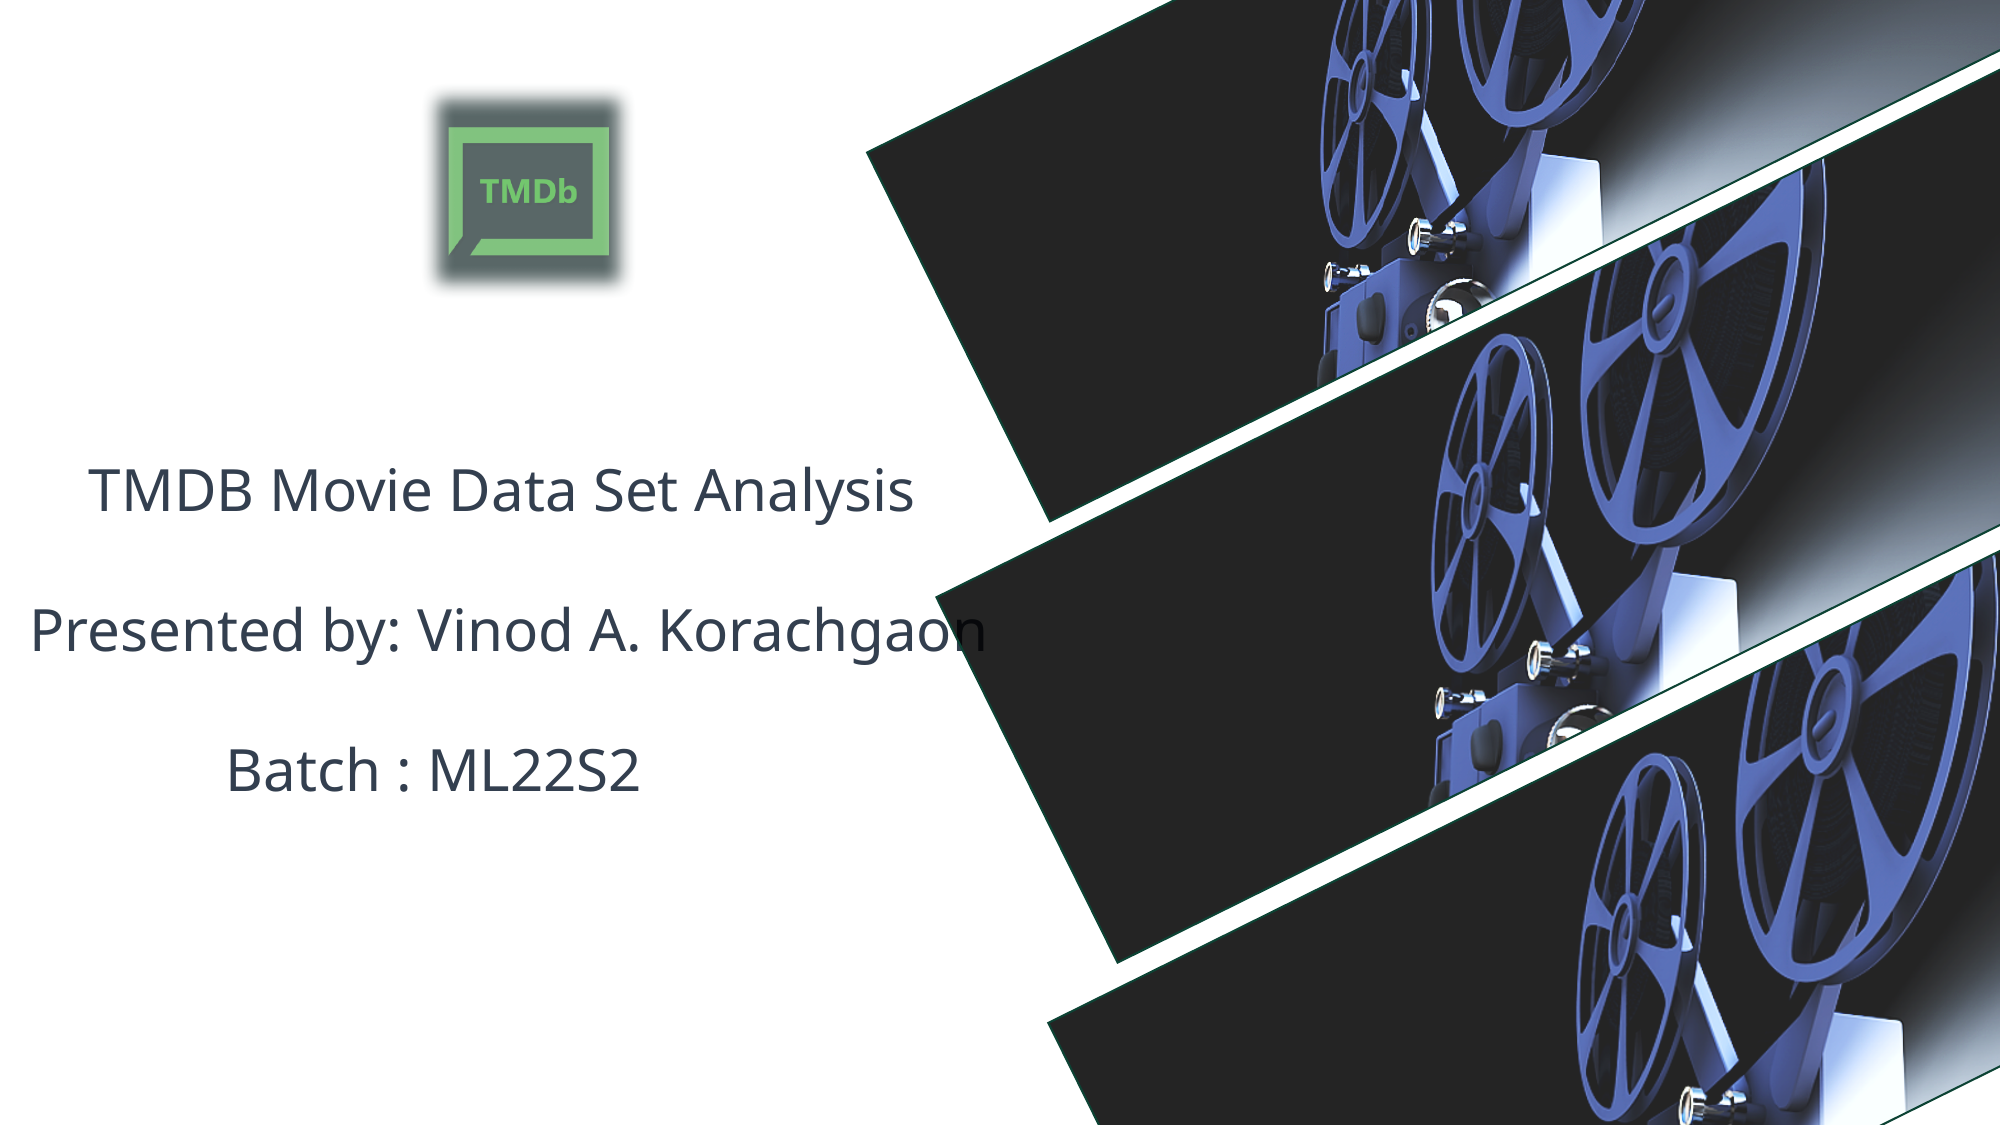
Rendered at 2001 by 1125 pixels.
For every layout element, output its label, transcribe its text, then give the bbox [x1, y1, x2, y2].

text_box TMDB Movie Data Set Analysis Presented by: Vinod A. Korachgaon Batch : ML22S2 [0, 445, 898, 1021]
picture [418, 81, 638, 301]
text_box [898, 0, 2000, 1125]
